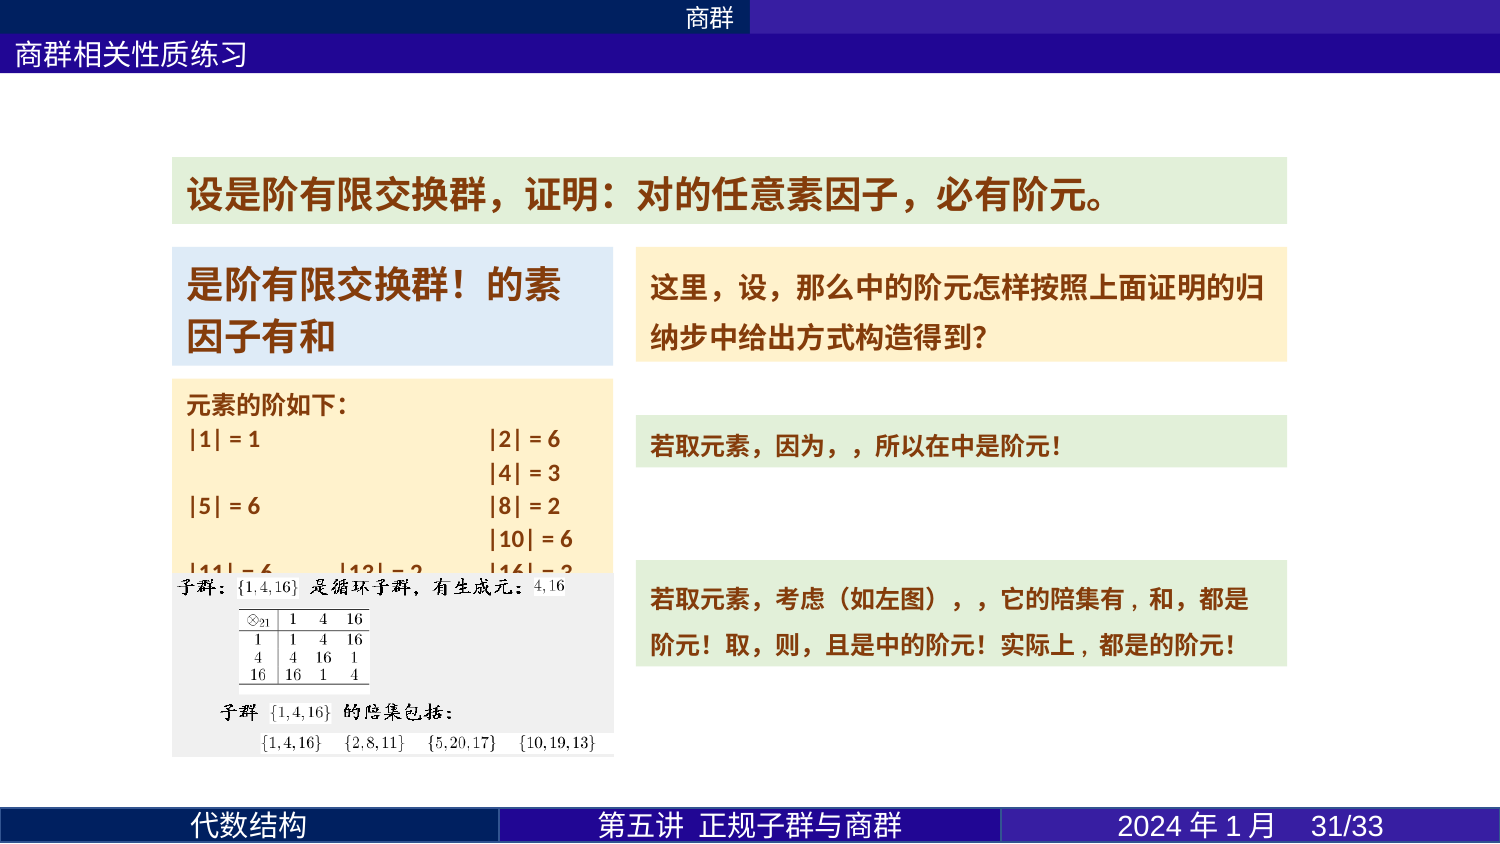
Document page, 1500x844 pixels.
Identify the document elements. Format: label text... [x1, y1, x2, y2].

text_box 商群相关性质练习 [0, 33, 1500, 74]
picture [172, 573, 614, 757]
text_box 元素的阶如下： |1| = 1 |2| = 6 |4| = 3 |5| = 6 |8| = 2 |10| = 6 |11| = 6 |13| = 2 |16| = 3 |17| = 6 |19| = 6 |20| = 2 [172, 378, 614, 573]
text_box 第五讲 正规子群与商群 [498, 807, 1000, 843]
text_box [749, 0, 1500, 33]
text_box 商群 [0, 0, 749, 33]
text_box 2024年1月 31/33 [1000, 807, 1500, 843]
text_box 代数结构 [0, 807, 498, 843]
